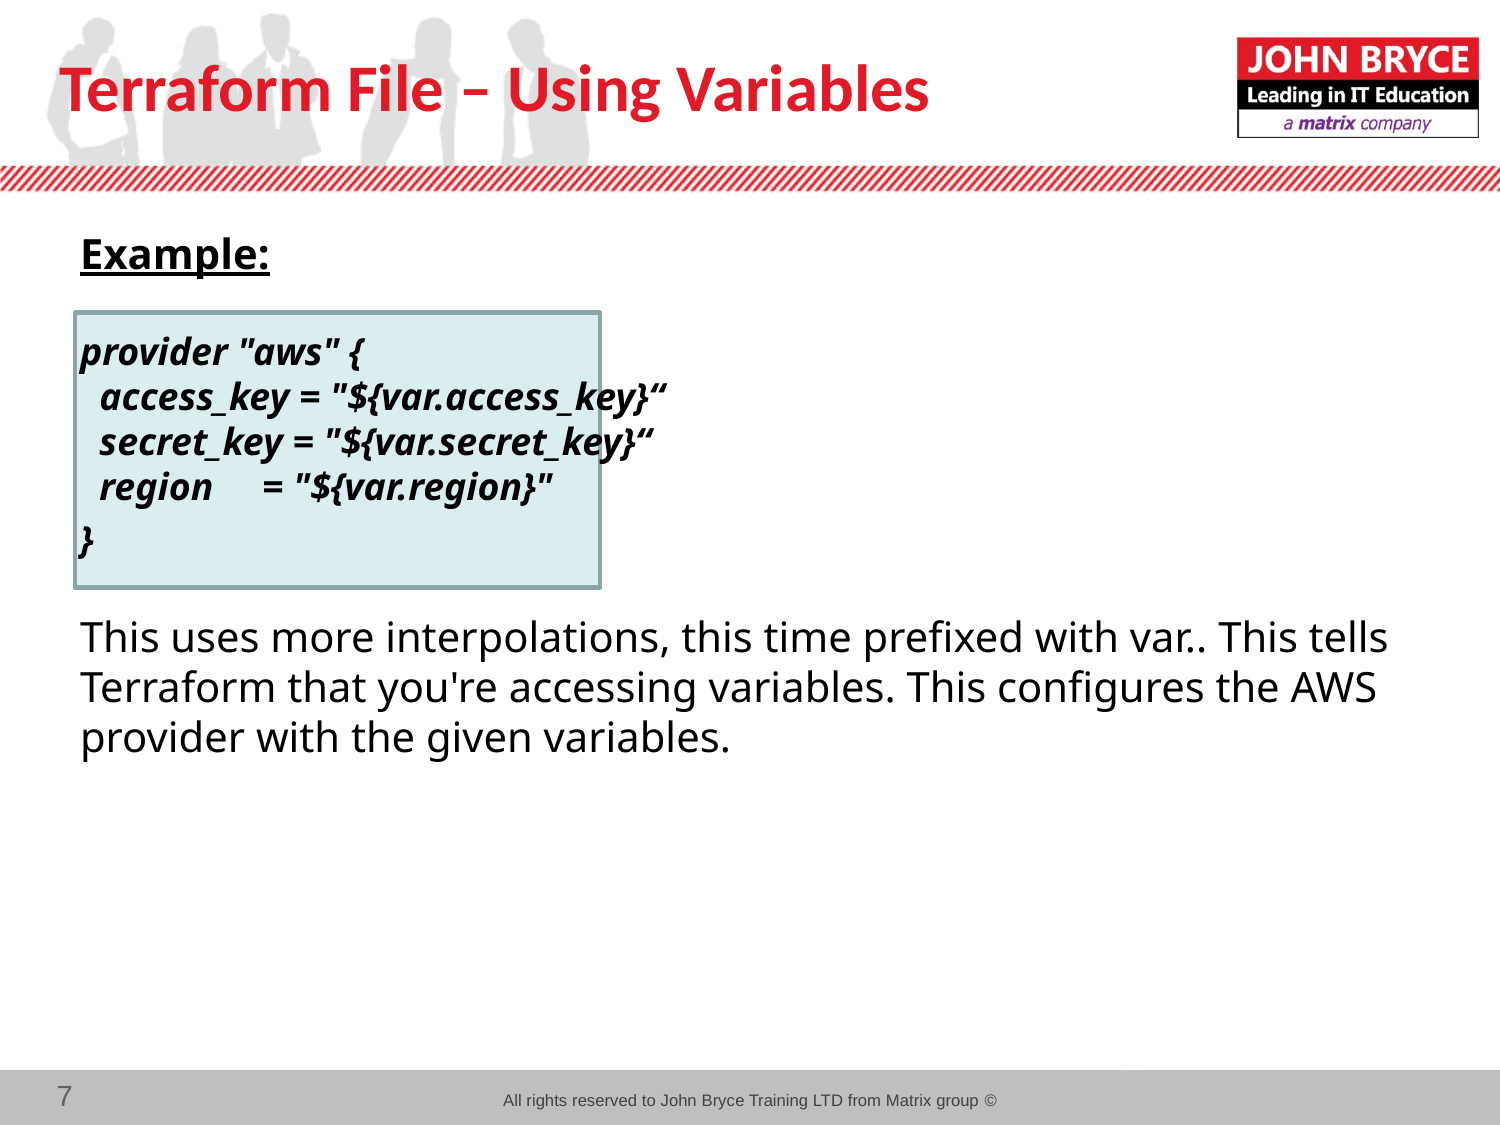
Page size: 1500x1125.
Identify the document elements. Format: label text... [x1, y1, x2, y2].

list Example: provider "aws" { access_key = "${var.access_key}“ secret_key = "${var.secret_key}“ region = "${var.region}" } This uses more interpolations, this time prefixed with var.. This tells Terraform that you're accessing variables. This configures the AWS provider with the given variables. [64, 219, 1415, 288]
text_box [73, 310, 602, 590]
picture [0, 0, 1500, 1070]
title Terraform File – Using Variables [29, 21, 1022, 149]
